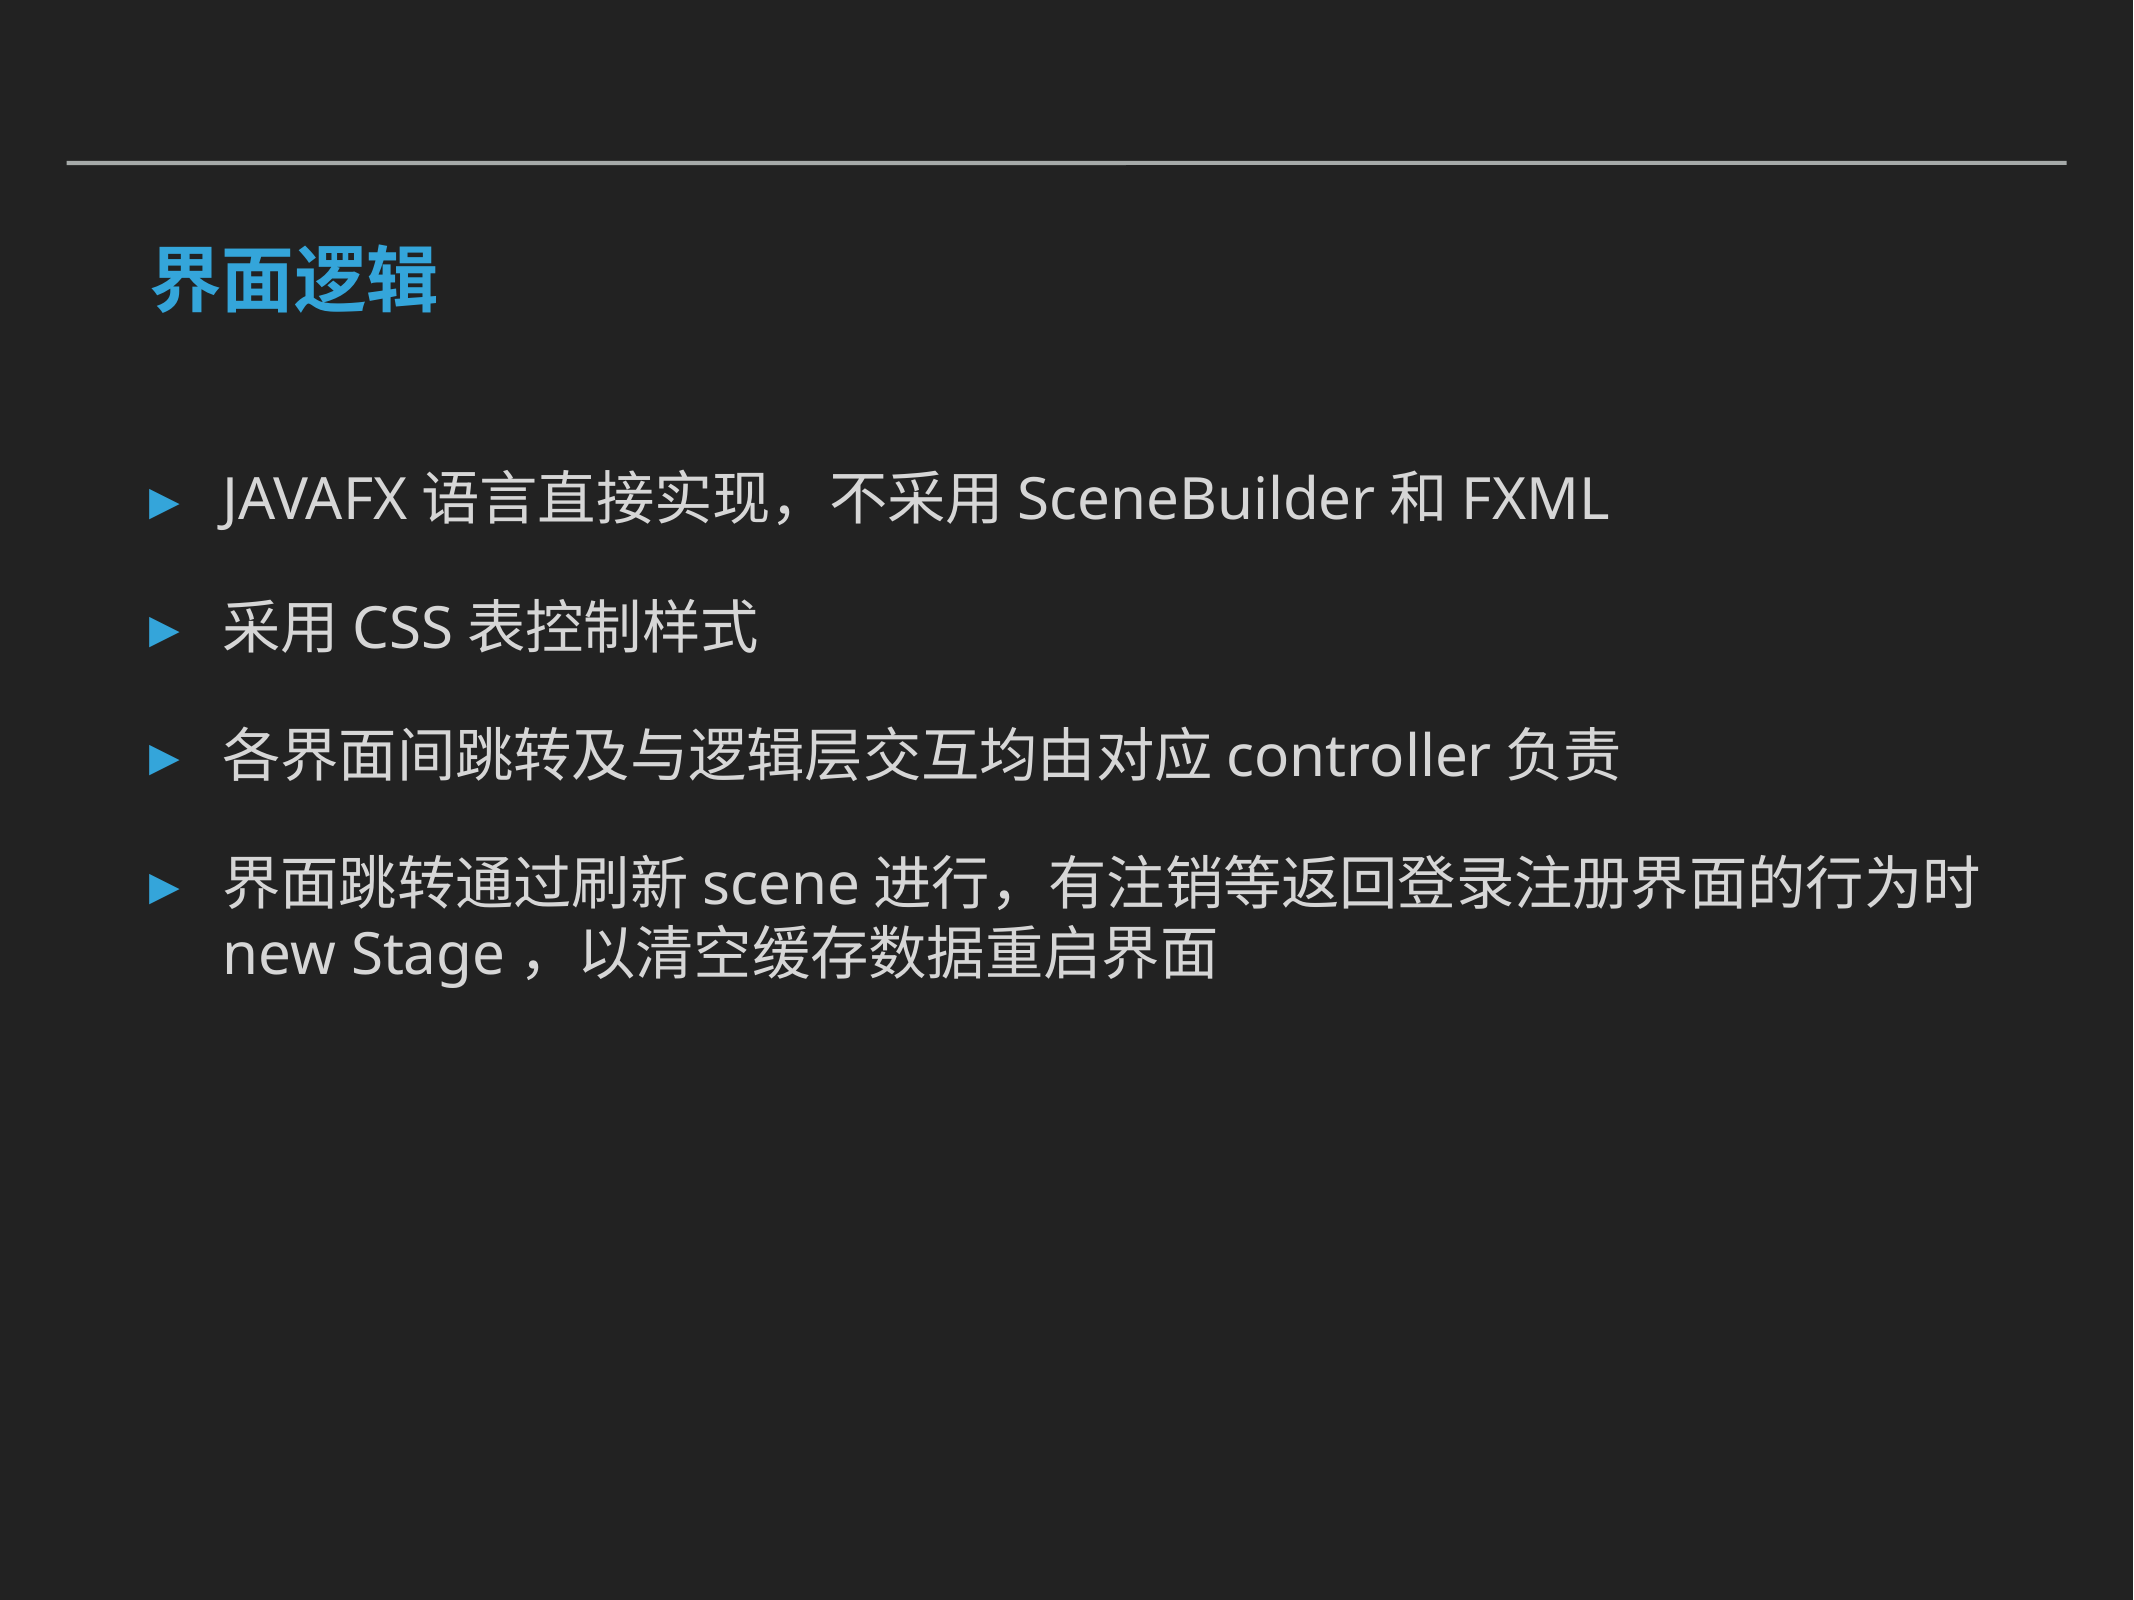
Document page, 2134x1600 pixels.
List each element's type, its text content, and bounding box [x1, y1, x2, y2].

title 界面逻辑 [140, 241, 1175, 362]
list JAVAFX语言直接实现，不采用SceneBuilder和FXML 采用CSS表控制样式 各界面间跳转及与逻辑层交互均由对应controller负责 界面跳转通过刷新scene进行，有注销等返回登录注册界面的行为时new Stage，以清空缓存数据重启界面 [140, 452, 1993, 1456]
